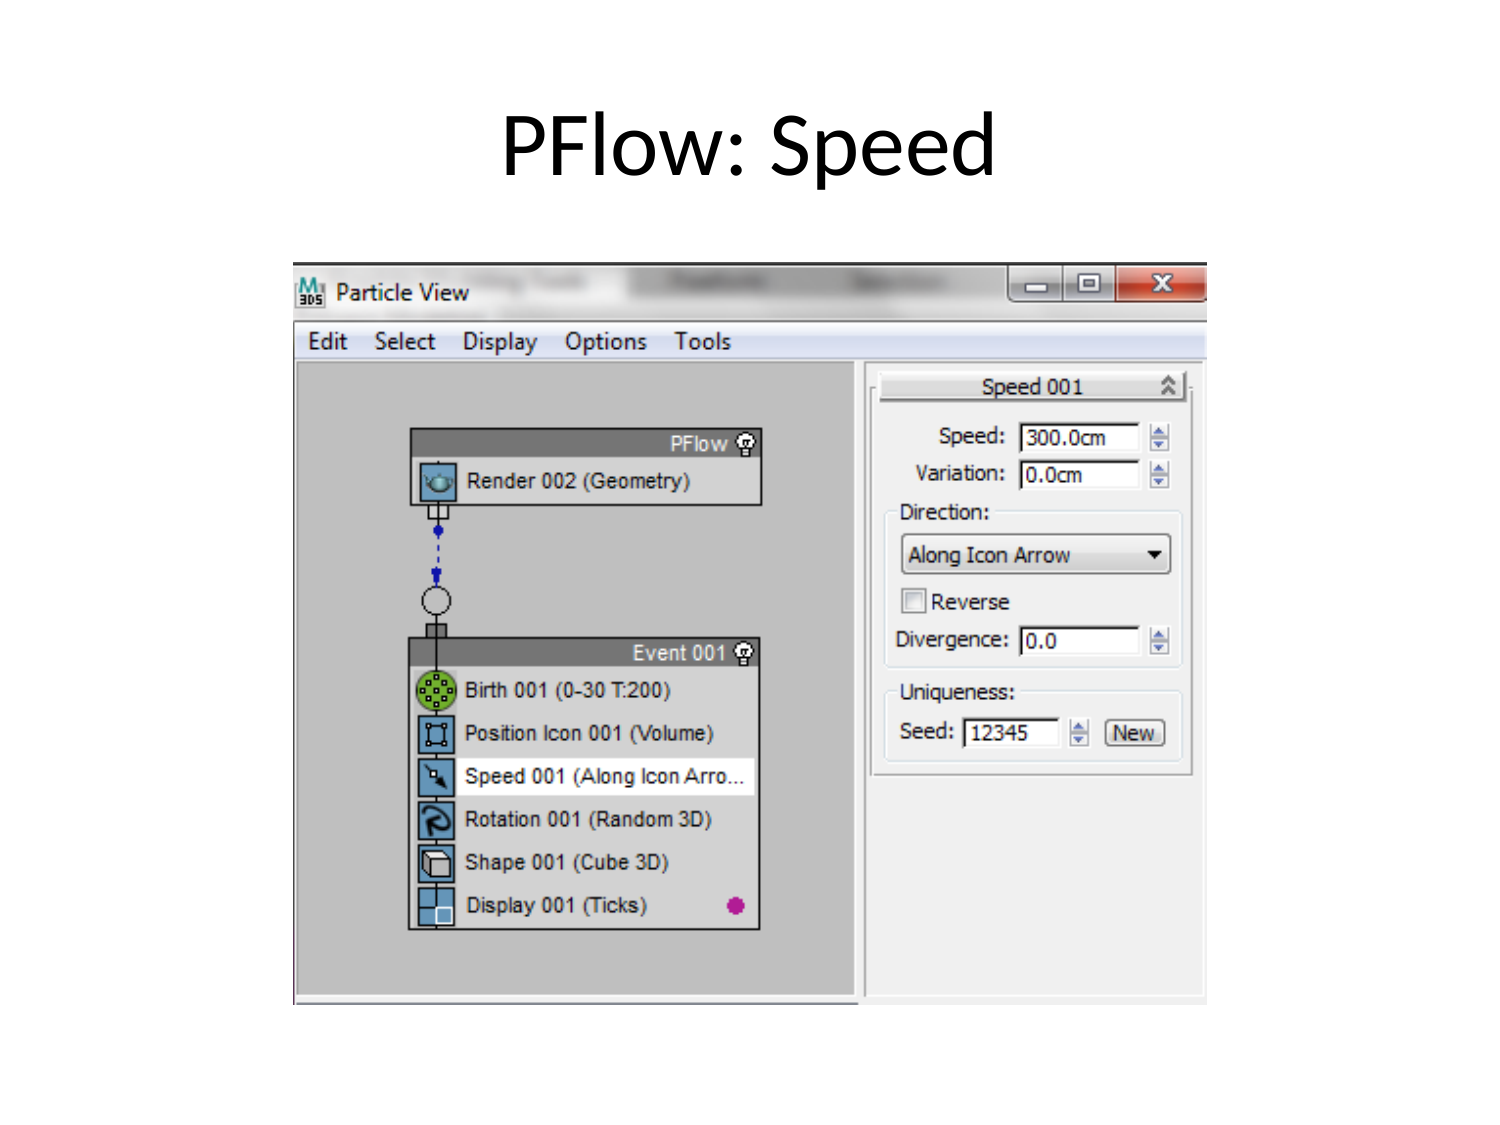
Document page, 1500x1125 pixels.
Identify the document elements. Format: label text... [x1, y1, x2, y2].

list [74, 262, 1426, 1006]
title PFlow: Speed [75, 45, 1425, 233]
